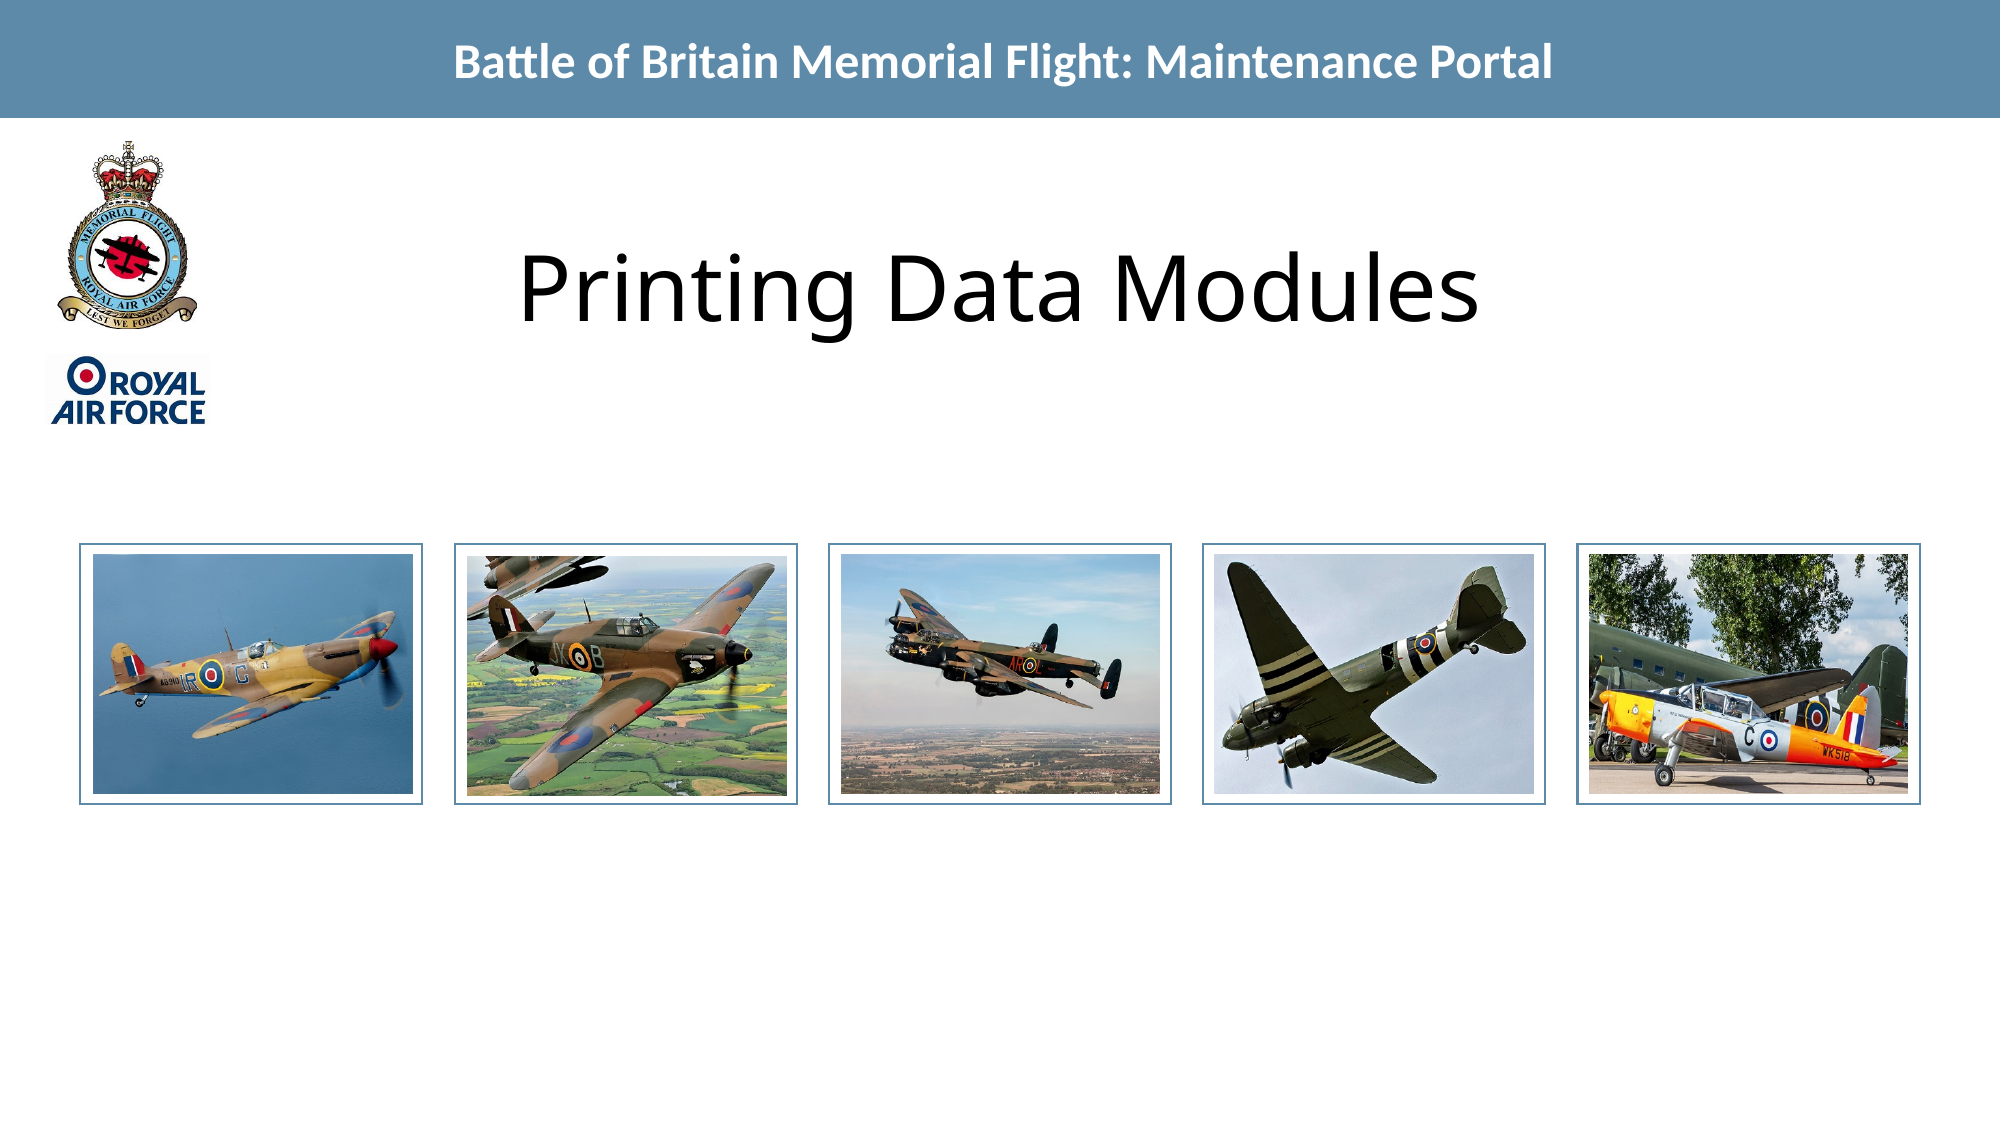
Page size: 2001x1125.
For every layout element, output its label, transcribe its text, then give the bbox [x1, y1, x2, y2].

picture [45, 354, 210, 425]
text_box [80, 544, 1920, 804]
picture [57, 141, 197, 329]
title Printing Data Modules [249, 148, 1750, 434]
text_box Battle of Britain Memorial Flight: Maintenance Portal [0, 0, 2000, 119]
